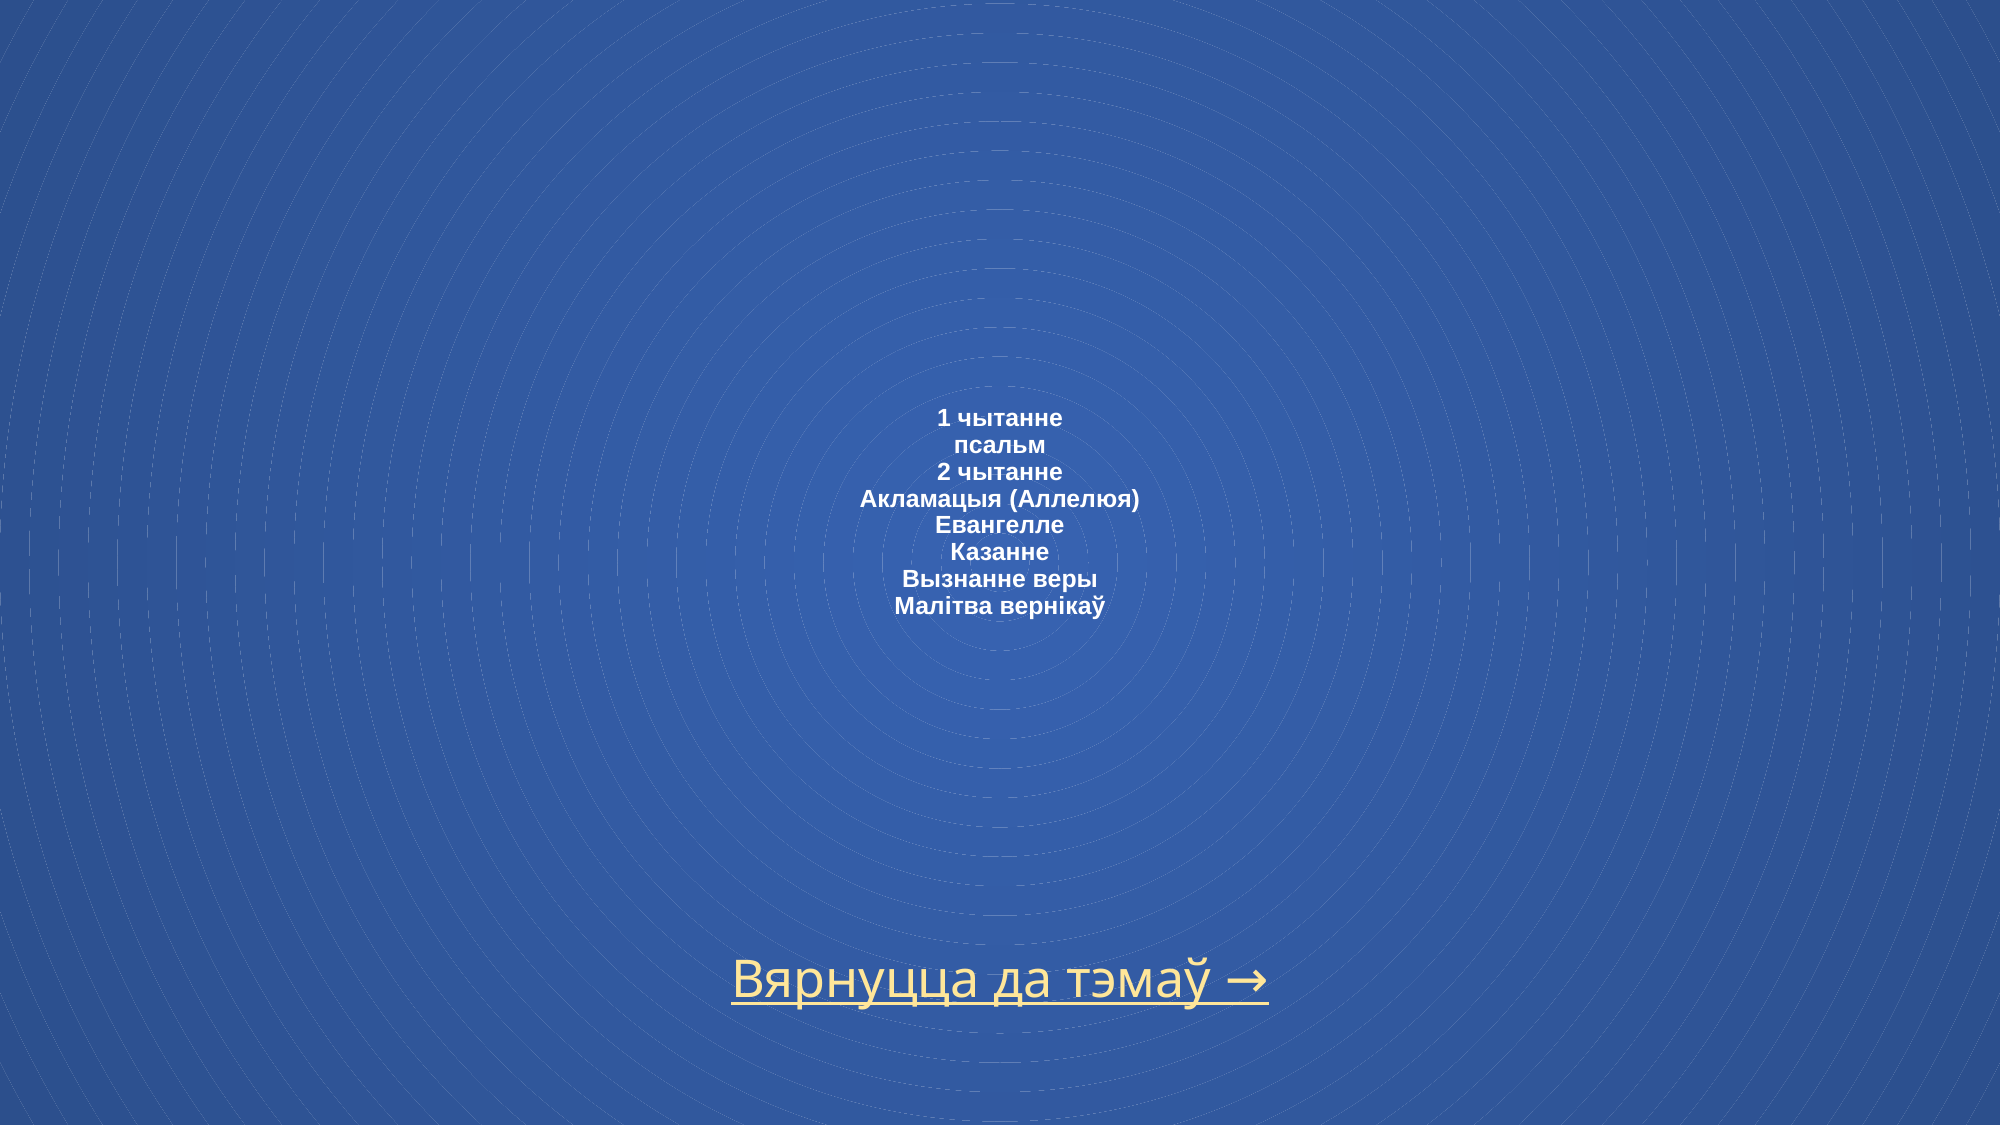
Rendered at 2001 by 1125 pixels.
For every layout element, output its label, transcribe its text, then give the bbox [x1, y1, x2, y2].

title 1 чытанне псальм 2 чытанне Акламацыя (Аллелюя) Евангелле Казанне Вызнанне веры Малітва вернікаў [117, 396, 1883, 646]
text_box Вярнуцца да тэмаў → [716, 938, 1284, 1016]
